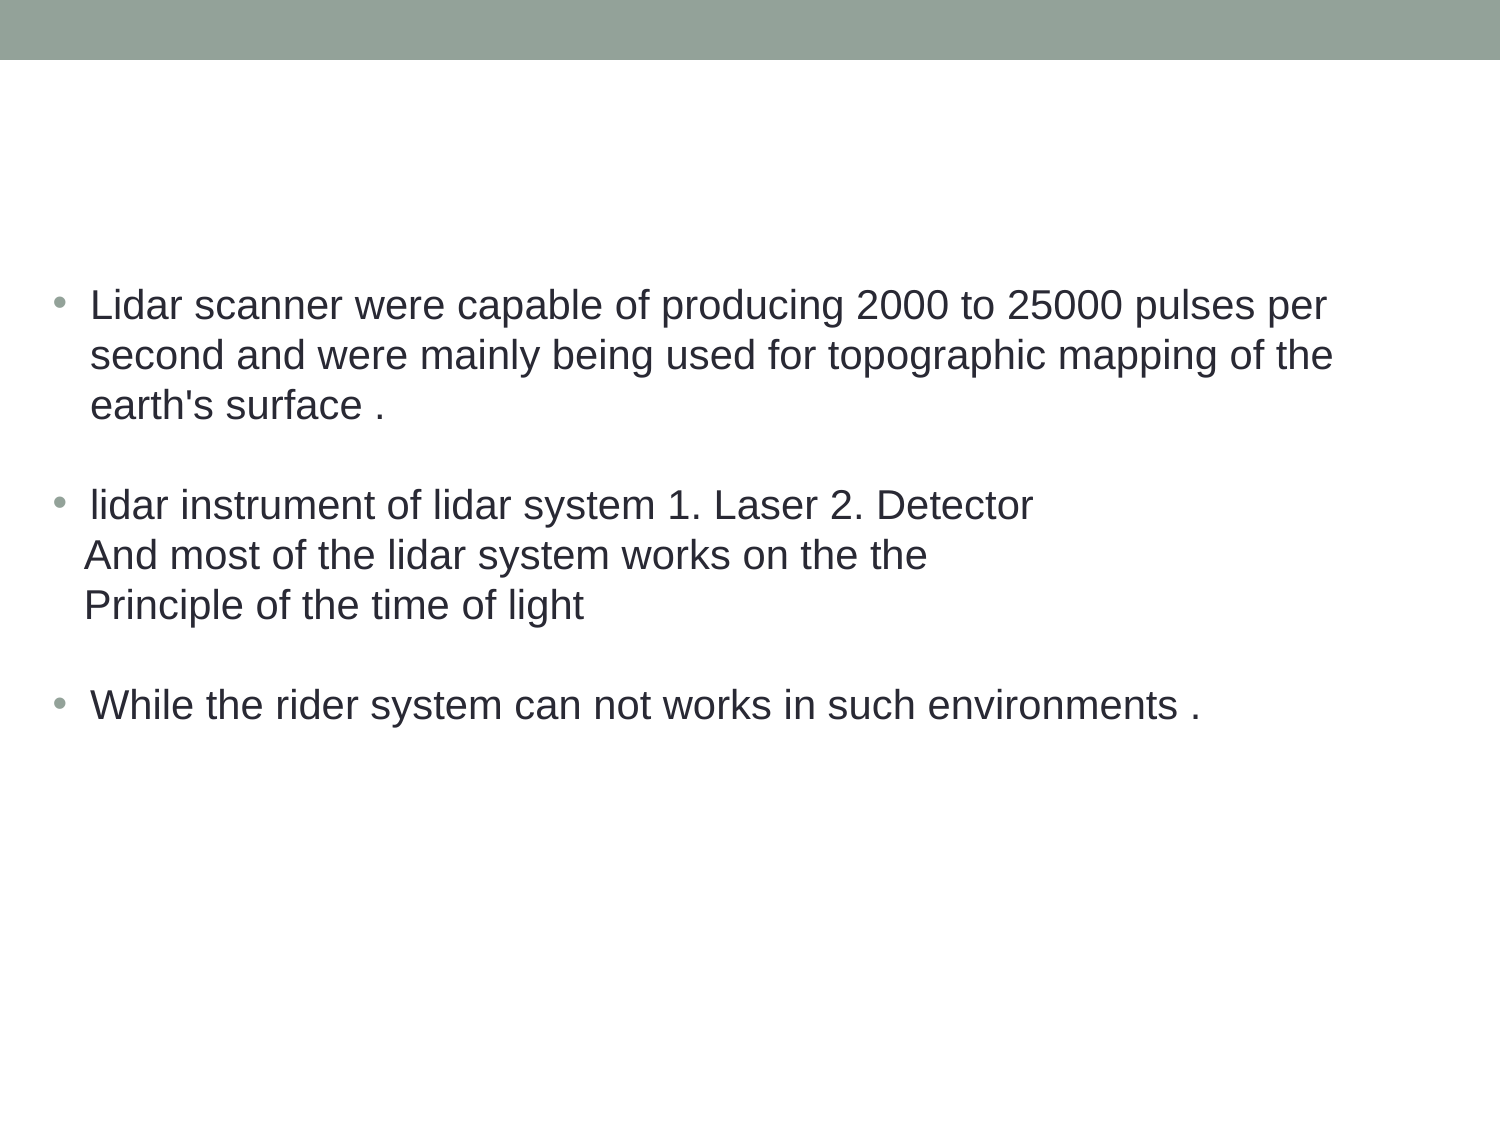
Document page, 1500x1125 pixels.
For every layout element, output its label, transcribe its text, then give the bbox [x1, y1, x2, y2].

list Lidar scanner were capable of producing 2000 to 25000 pulses per second and were mainly being used for topographic mapping of the earth's surface . lidar instrument of lidar system 1. Laser 2. Detector And most of the lidar system works on the the Principle of the time of light While the rider system can not works in such environments . [0, 262, 1350, 1063]
